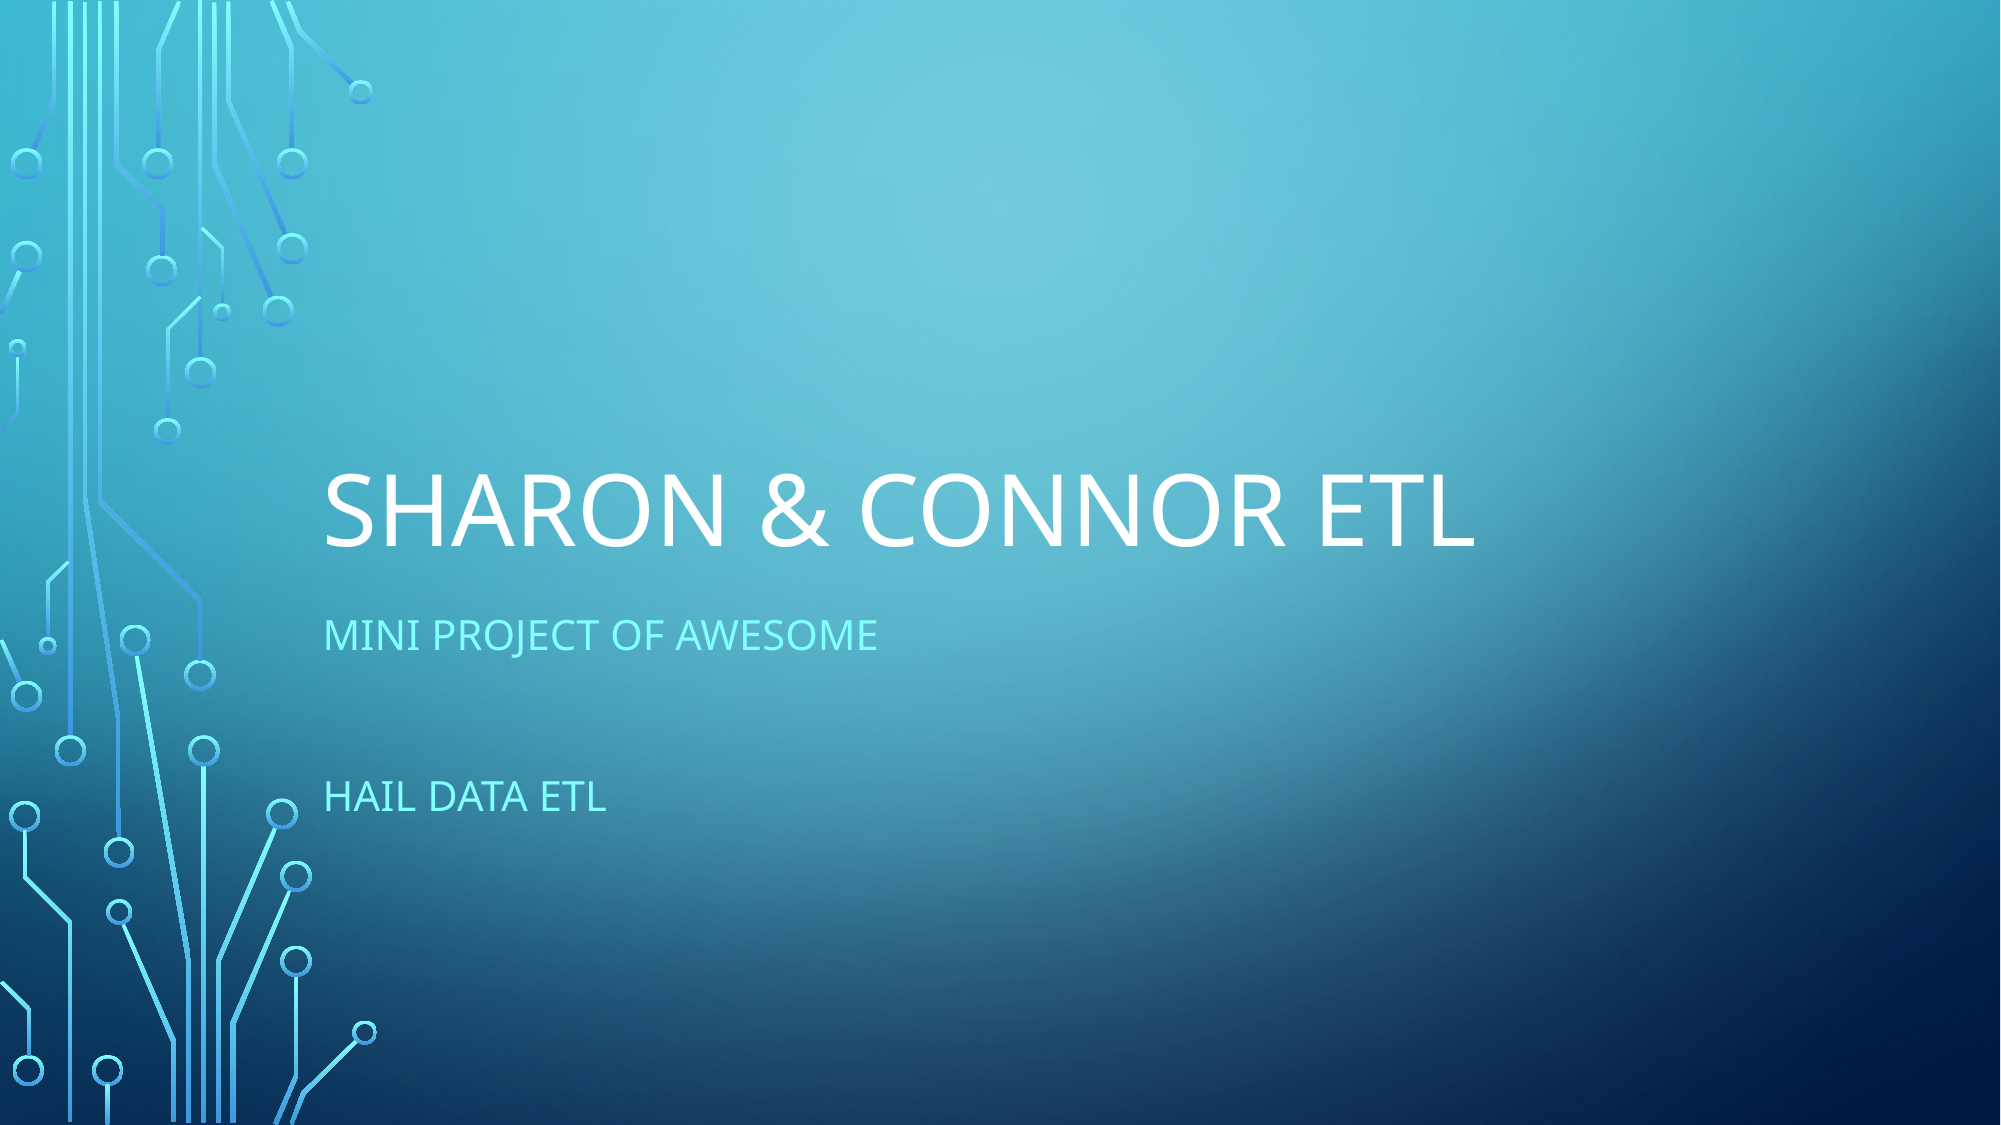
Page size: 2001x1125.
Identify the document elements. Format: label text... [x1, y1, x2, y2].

subtitle Mini project of awesome HAIL Data ETL [307, 590, 1750, 863]
title Sharon & connor ETL [307, 184, 1750, 576]
